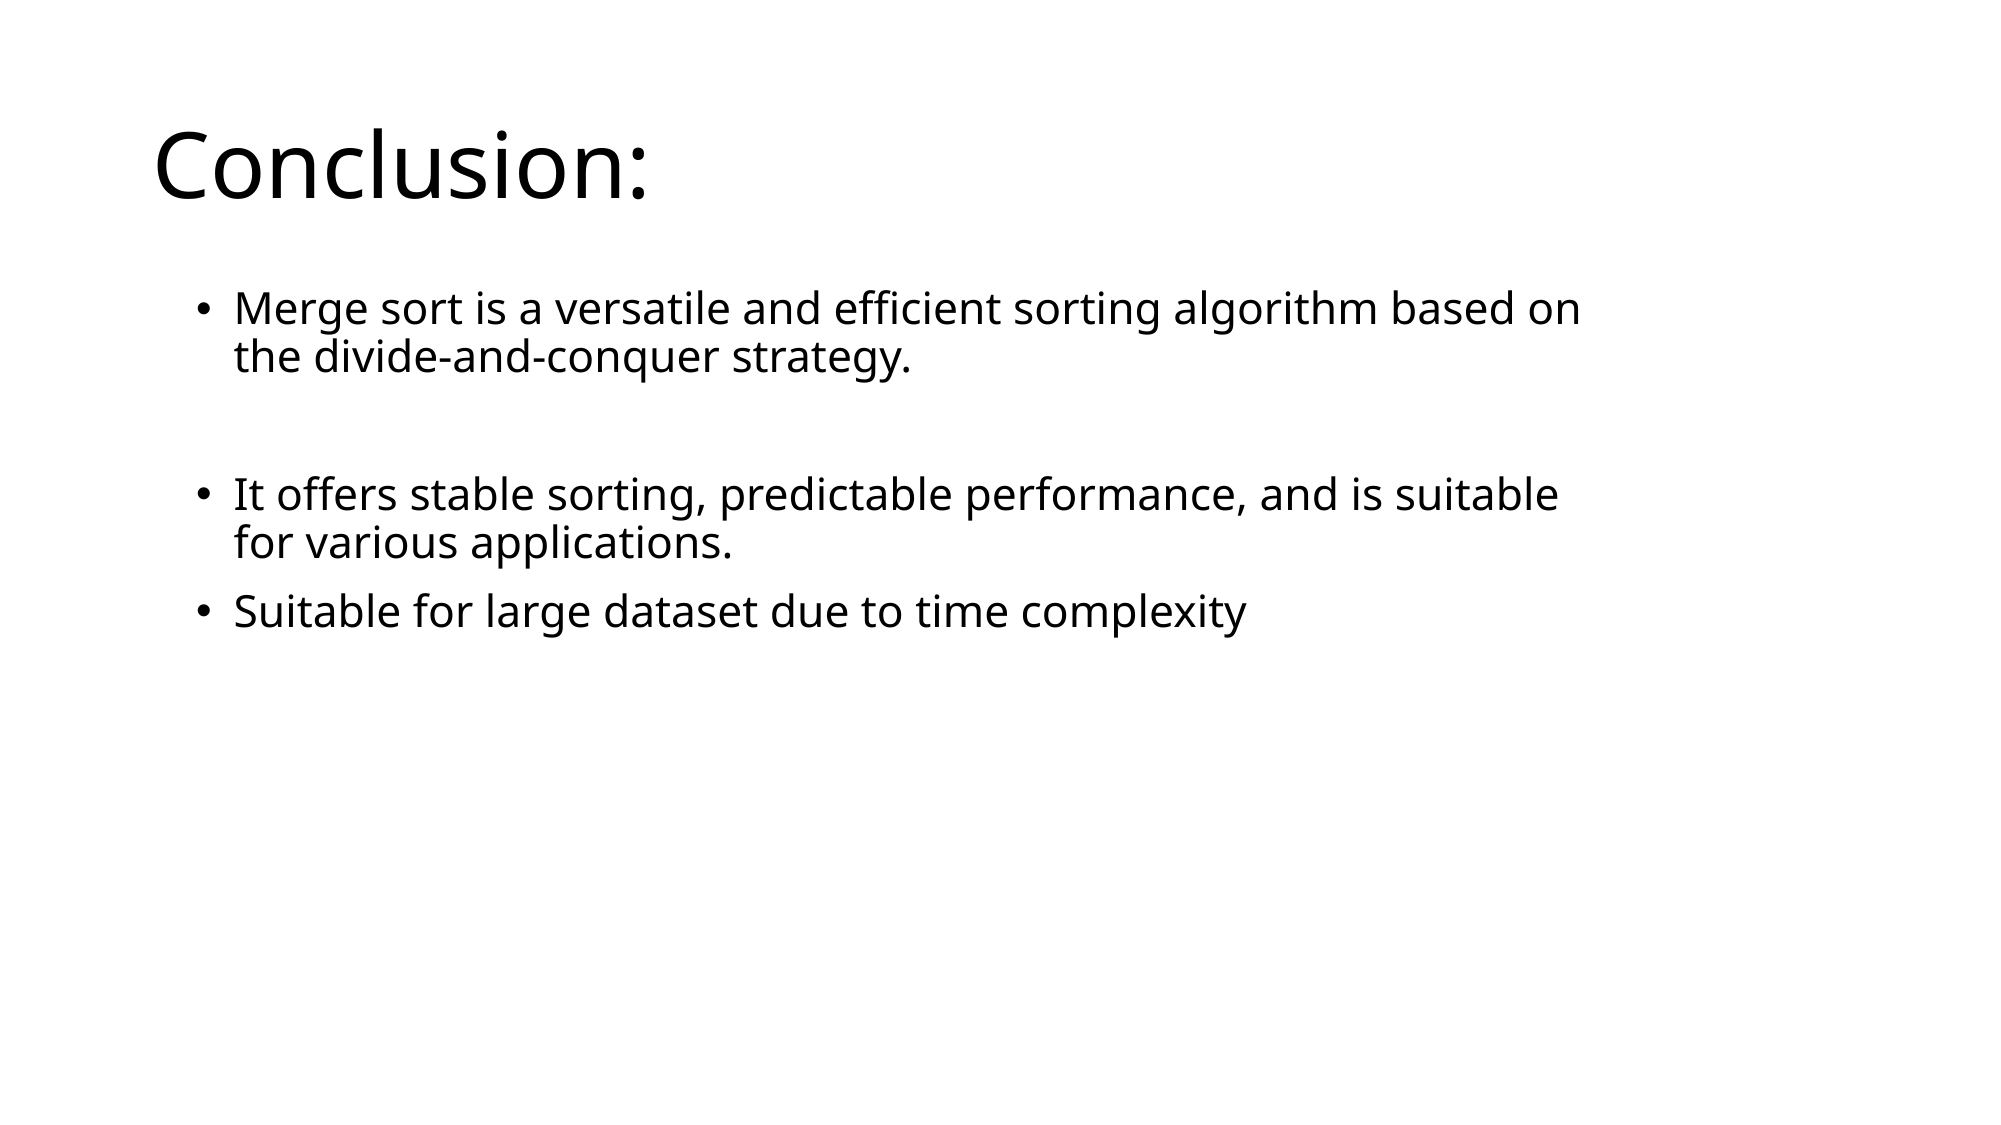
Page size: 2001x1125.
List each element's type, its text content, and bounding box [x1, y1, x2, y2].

title Conclusion: [137, 59, 1863, 278]
list Merge sort is a versatile and efficient sorting algorithm based on the divide-and-conquer strategy. It offers stable sorting, predictable performance, and is suitable for various applications. Suitable for large dataset due to time complexity [181, 279, 1649, 1025]
